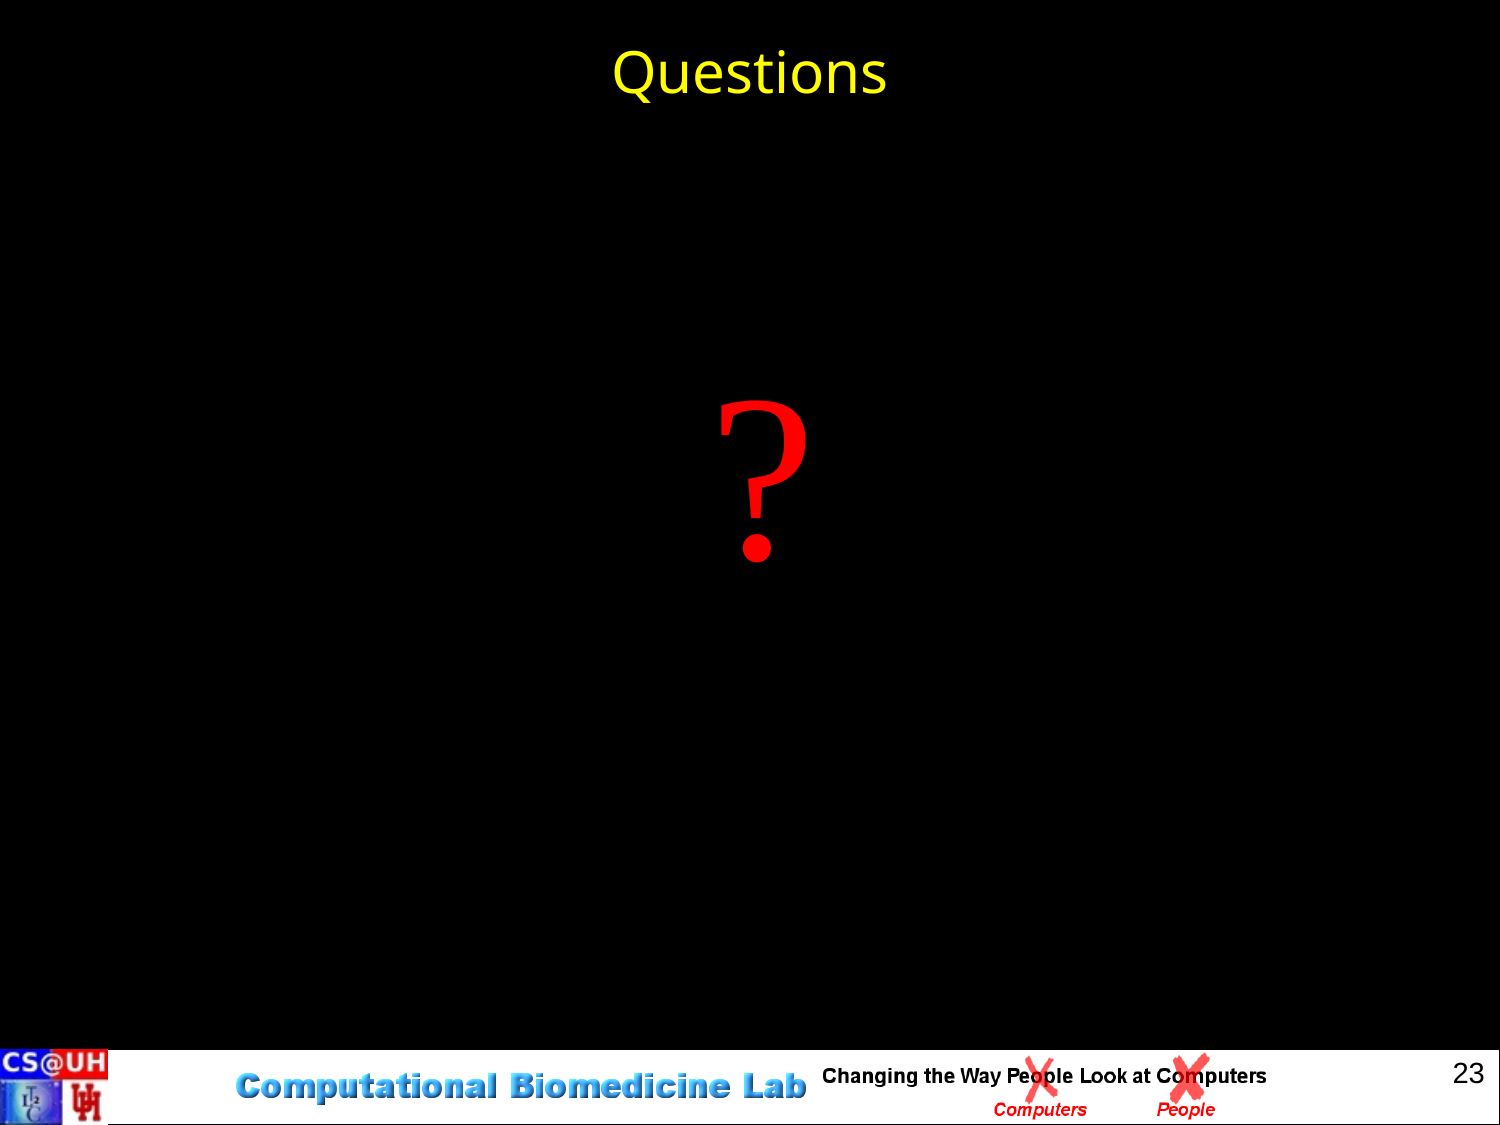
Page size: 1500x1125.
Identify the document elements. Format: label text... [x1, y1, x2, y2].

picture [230, 1066, 812, 1109]
text_box ? [662, 312, 863, 615]
title Questions [0, 0, 1500, 142]
picture [817, 1051, 1149, 1120]
picture [0, 1049, 108, 1125]
slide_number 23 [1149, 1046, 1500, 1125]
